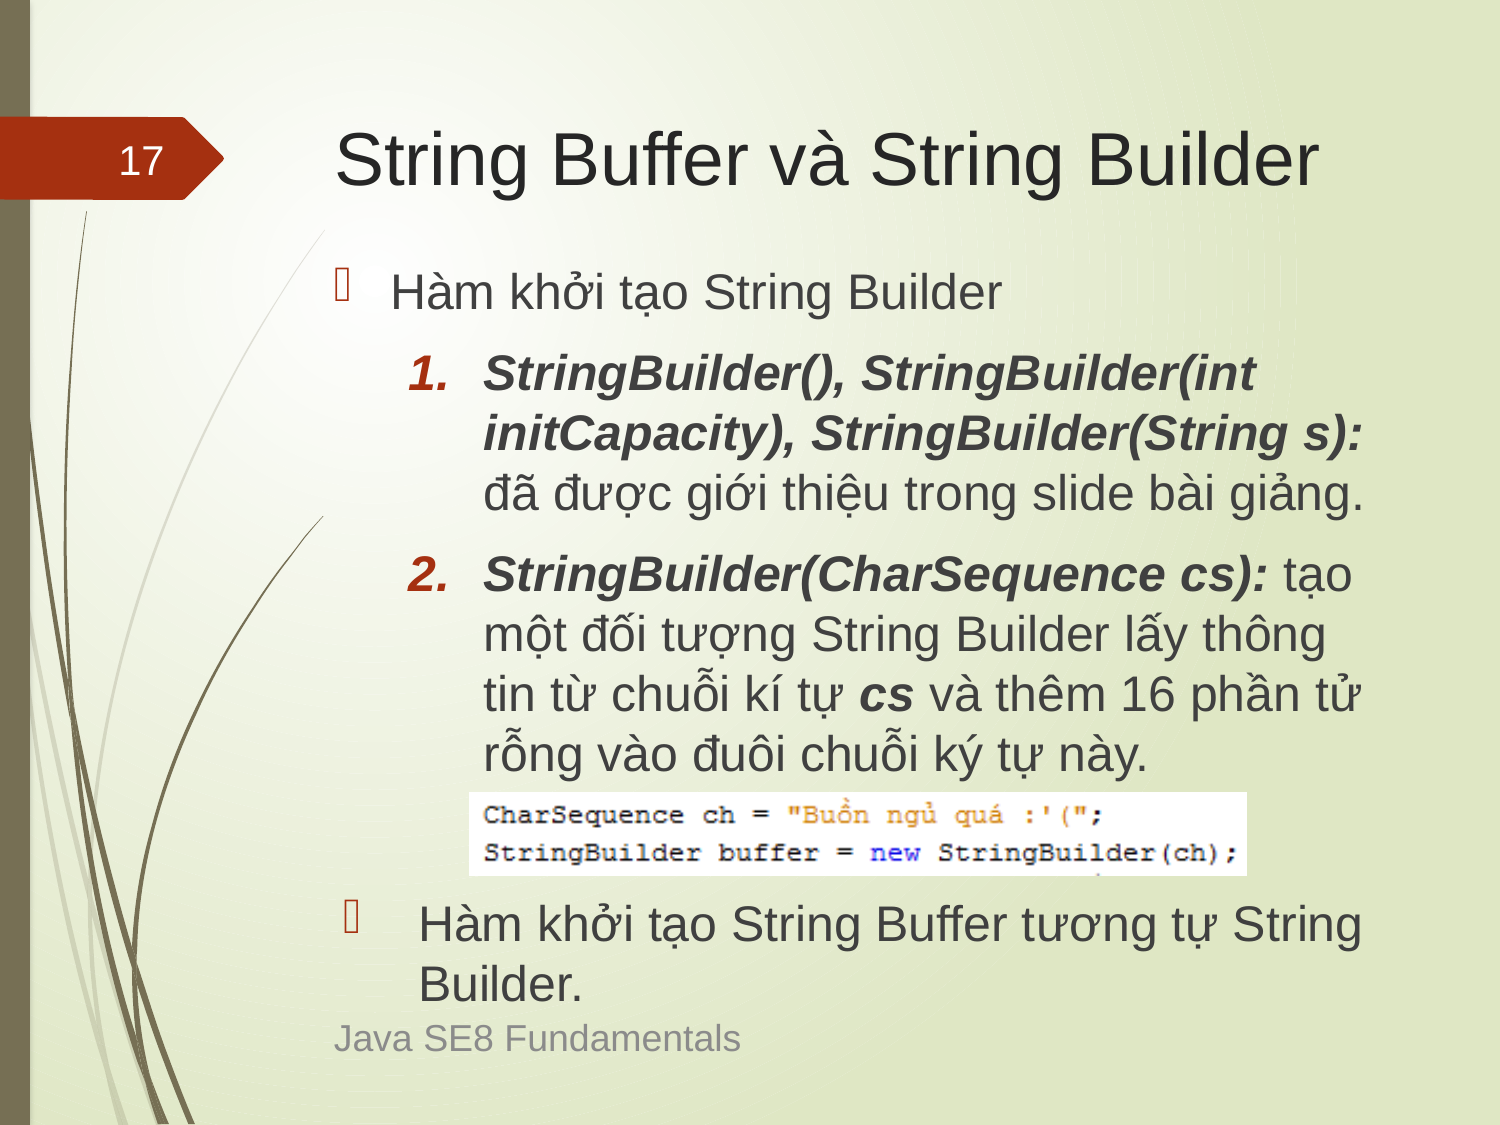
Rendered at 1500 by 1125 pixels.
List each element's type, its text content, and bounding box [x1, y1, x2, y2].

slide_number 17 [83, 129, 180, 190]
title String Buffer và String Builder [319, 102, 1400, 222]
list Hàm khởi tạo String Builder StringBuilder(), StringBuilder(int initCapacity), StringBuilder(String s): đã được giới thiệu trong slide bài giảng. StringBuilder(CharSequence cs): tạo một đối tượng String Builder lấy thông tin từ chuỗi kí tự cs và thêm 16 phần tử rỗng vào đuôi chuỗi ký tự này. Hàm khởi tạo String Buffer tương tự String Builder. [318, 252, 1400, 1037]
footer Java SE8 Fundamentals [318, 1006, 1257, 1067]
picture [469, 791, 1247, 877]
